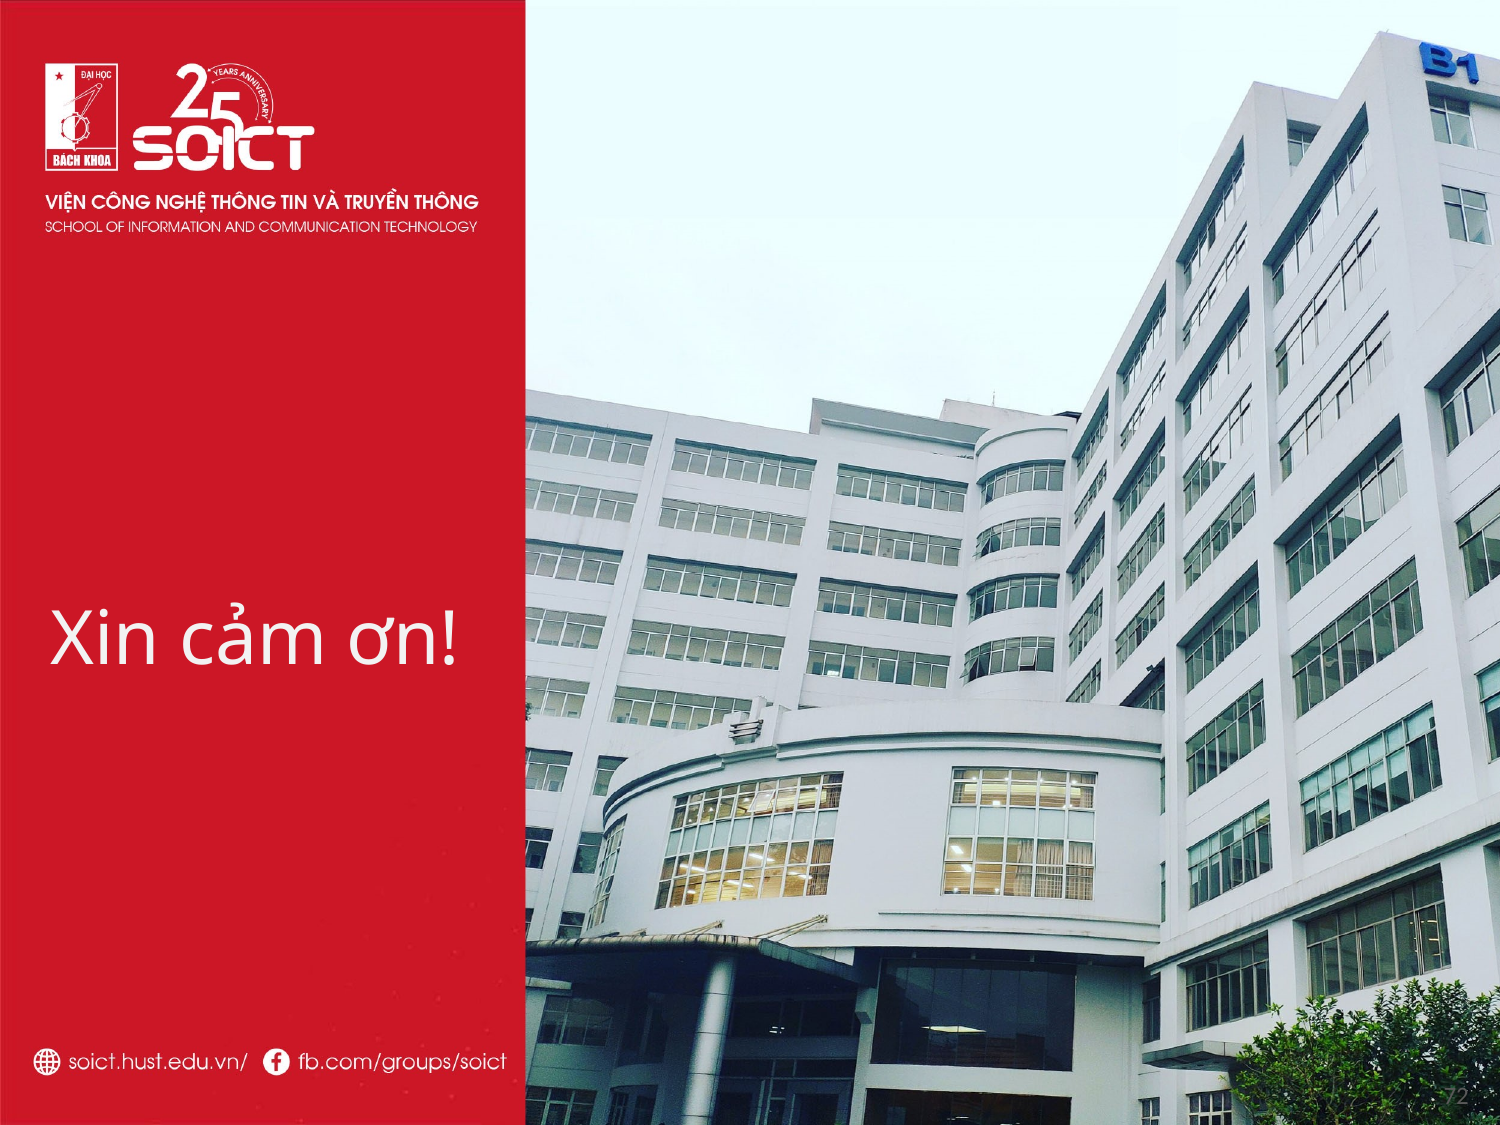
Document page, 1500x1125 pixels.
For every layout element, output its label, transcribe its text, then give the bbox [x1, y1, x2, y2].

picture [0, 0, 1500, 1125]
title Xin cảm ơn! [35, 292, 481, 989]
slide_number 72 [1316, 1065, 1485, 1125]
